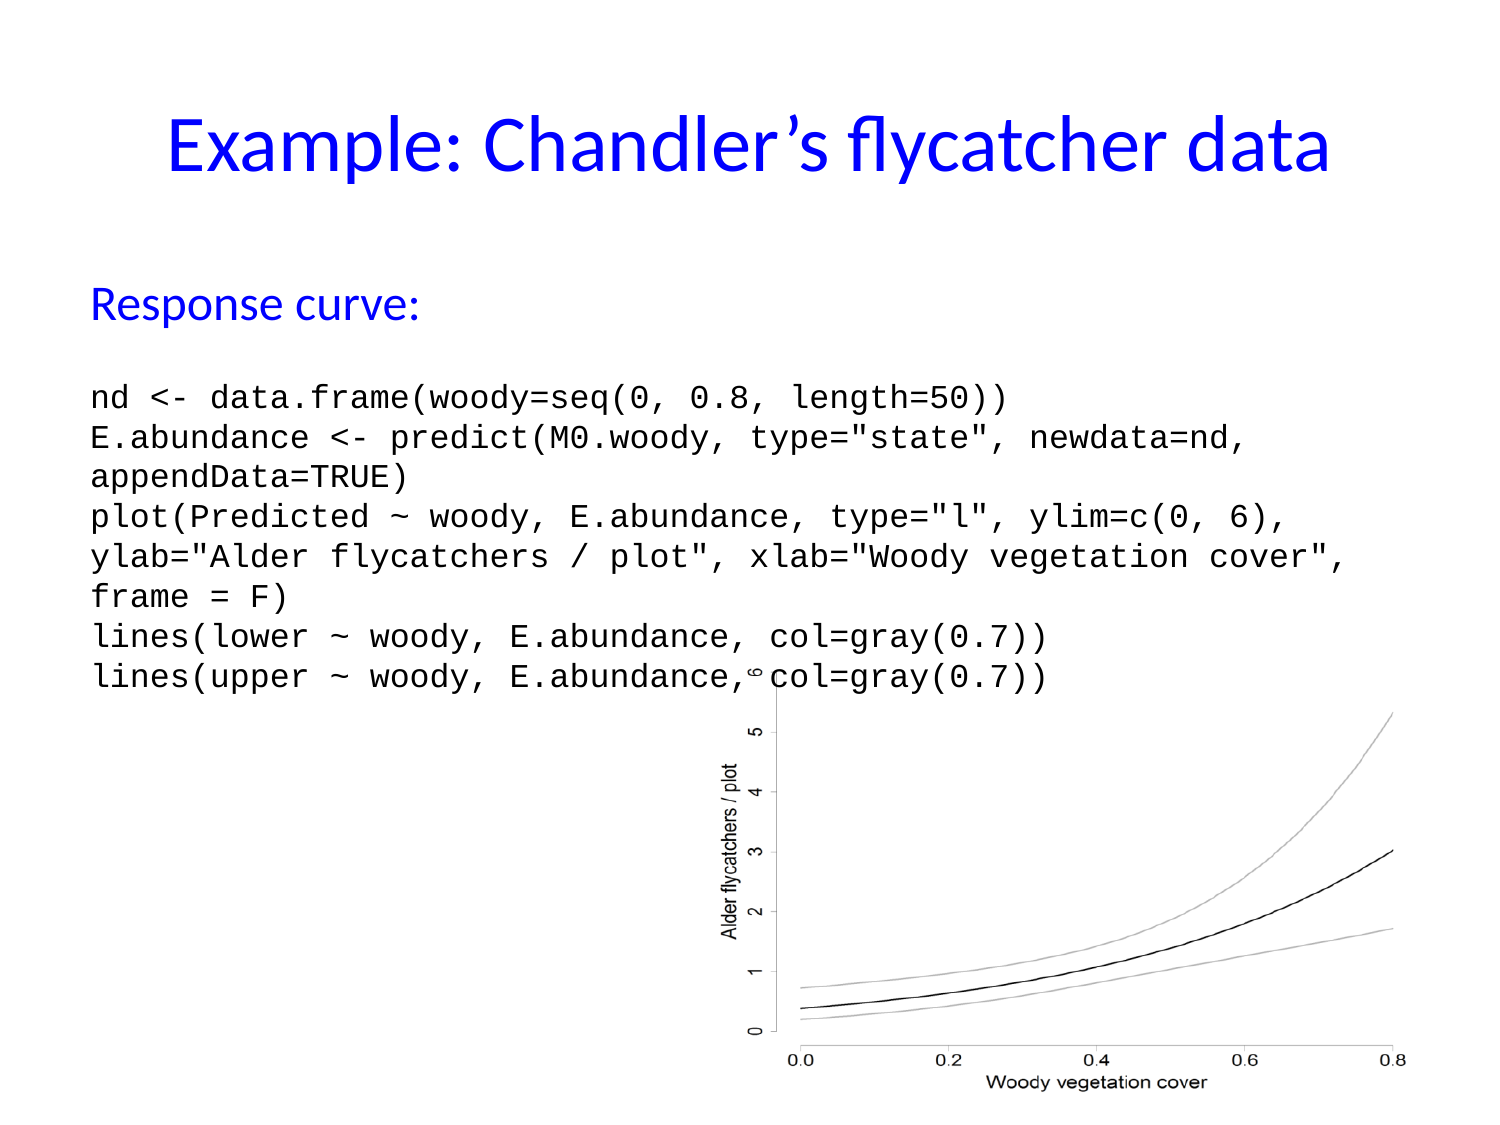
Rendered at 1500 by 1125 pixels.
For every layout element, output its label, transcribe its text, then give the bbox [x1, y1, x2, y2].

list Response curve: nd <- data.frame(woody=seq(0, 0.8, length=50)) E.abundance <- predict(M0.woody, type="state", newdata=nd, appendData=TRUE) plot(Predicted ~ woody, E.abundance, type="l", ylim=c(0, 6), ylab="Alder flycatchers / plot", xlab="Woody vegetation cover", frame = F) lines(lower ~ woody, E.abundance, col=gray(0.7)) lines(upper ~ woody, E.abundance, col=gray(0.7)) [75, 262, 1425, 1005]
picture [712, 624, 1481, 1101]
title Example: Chandler’s flycatcher data [75, 45, 1425, 233]
